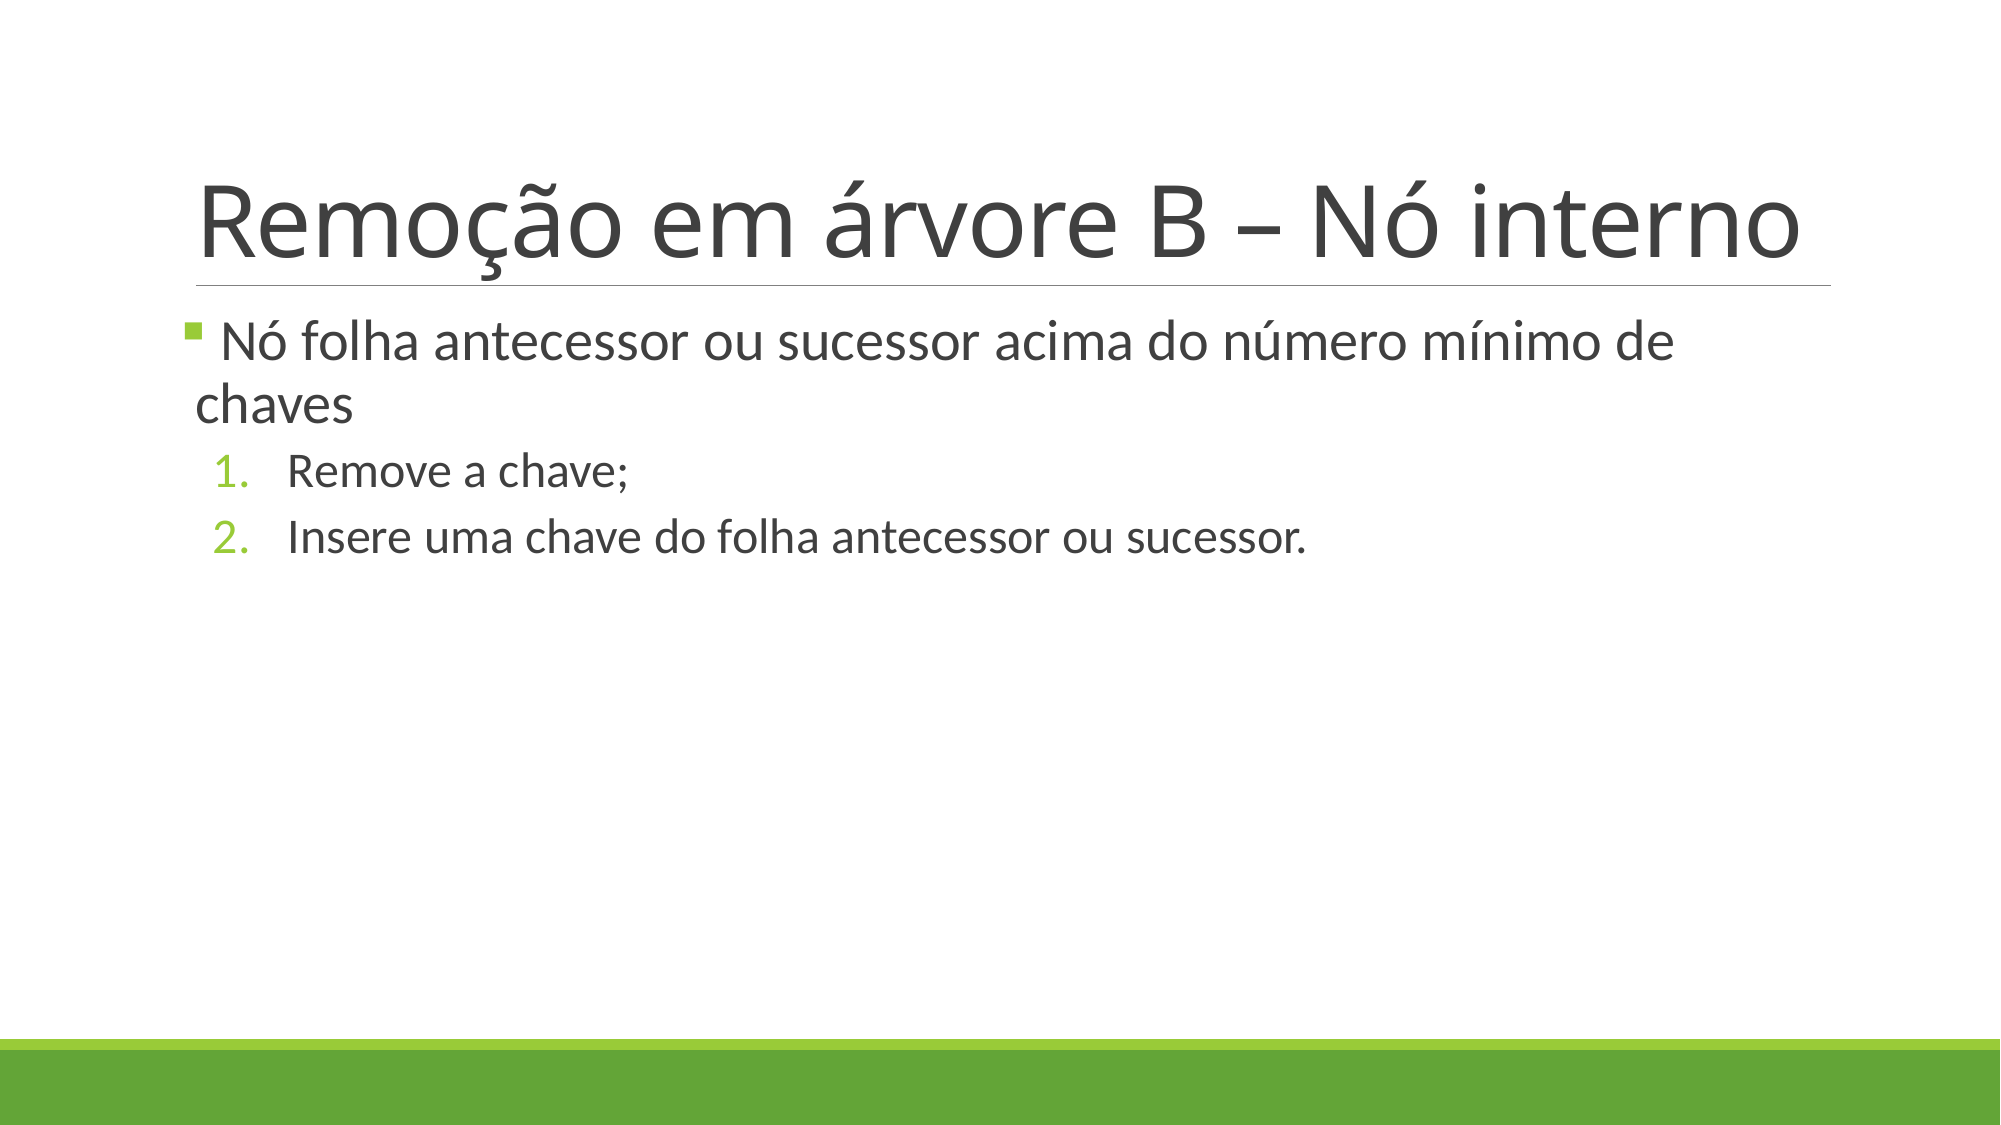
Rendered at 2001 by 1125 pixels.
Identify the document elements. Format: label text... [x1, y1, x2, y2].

list Nó folha antecessor ou sucessor acima do número mínimo de chaves Remove a chave; Insere uma chave do folha antecessor ou sucessor. [180, 302, 1830, 963]
title Remoção em árvore B – Nó interno [180, 47, 1830, 285]
